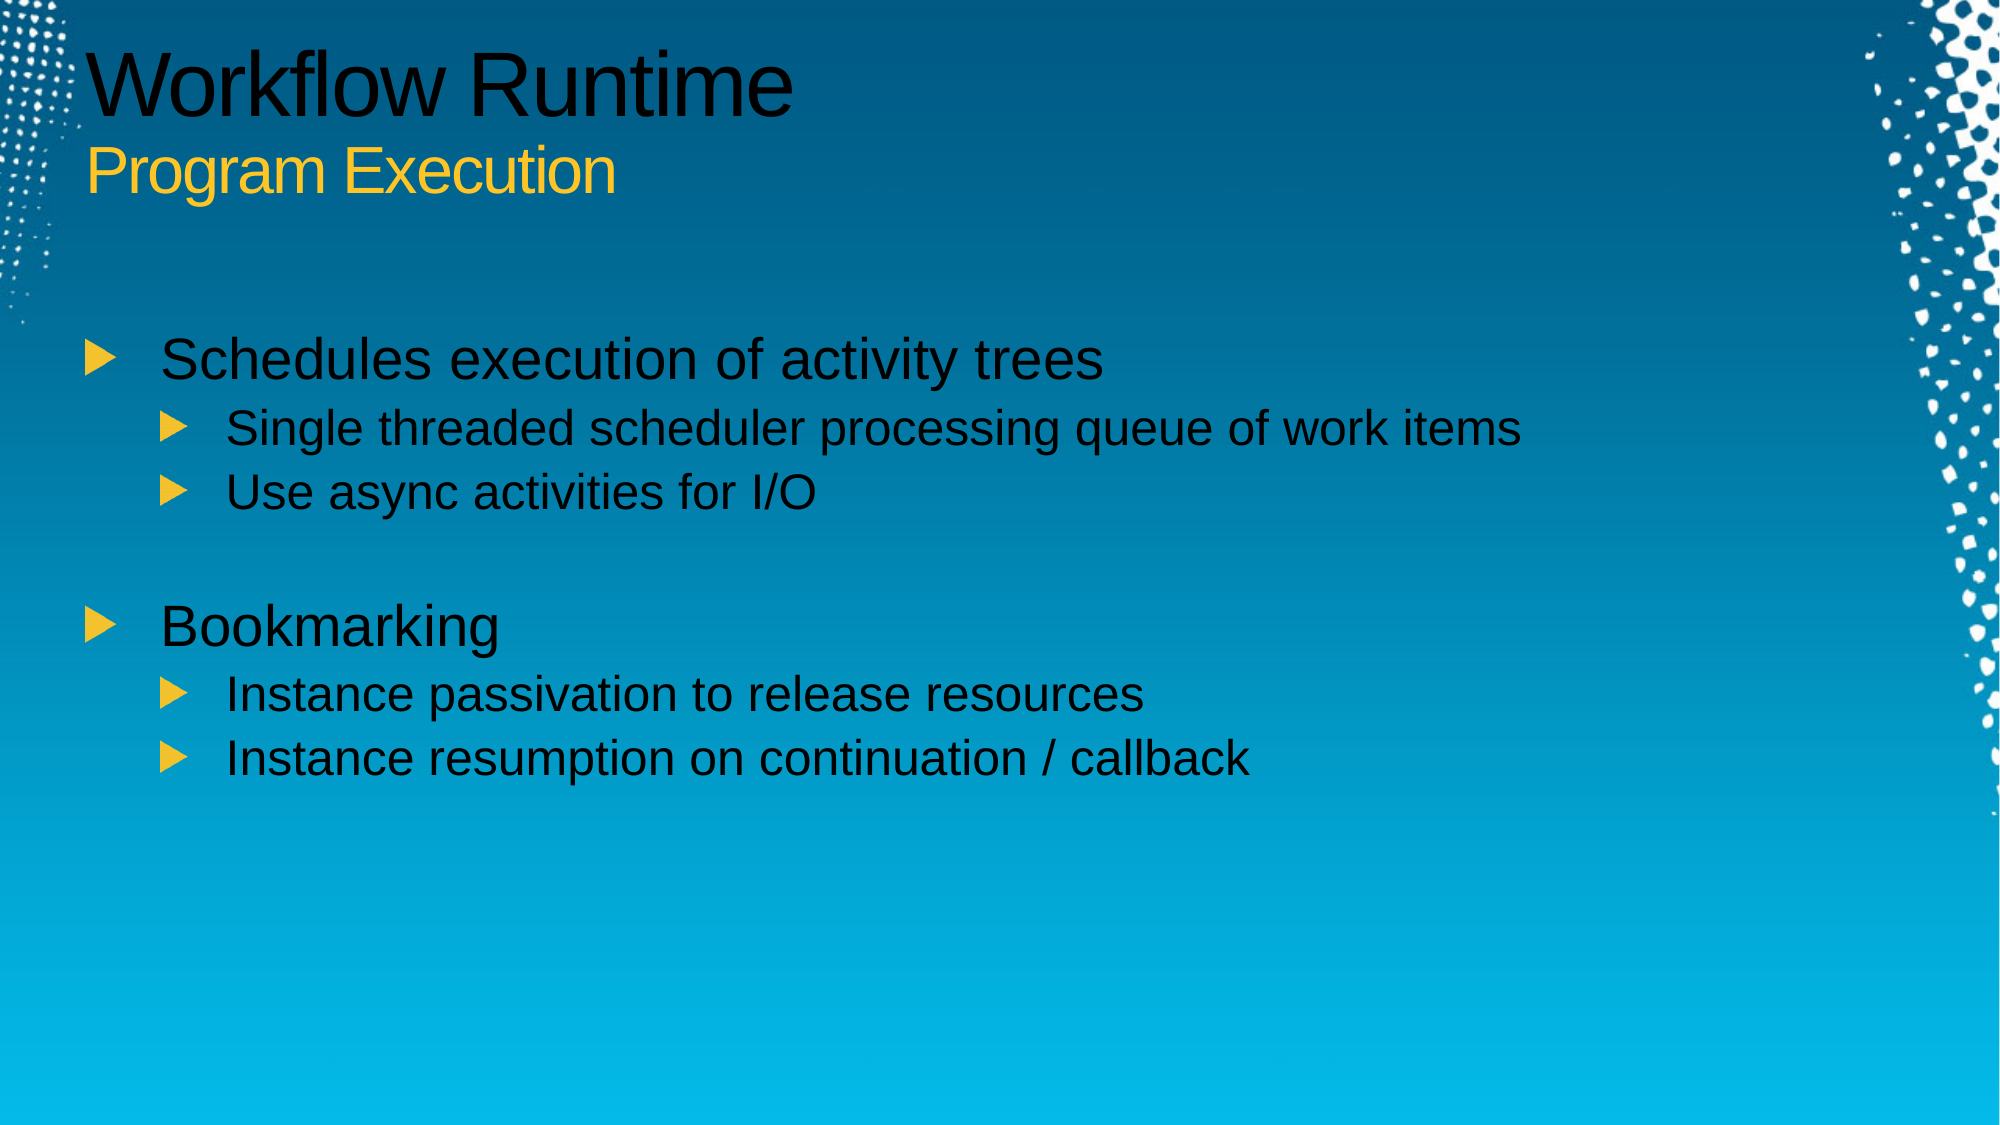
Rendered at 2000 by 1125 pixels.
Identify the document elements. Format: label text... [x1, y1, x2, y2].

picture [1955, 557, 1965, 573]
picture [1973, 368, 1982, 380]
picture [1926, 344, 1939, 358]
picture [1960, 392, 1970, 403]
picture [1946, 525, 1956, 533]
picture [1953, 301, 1962, 312]
picture [1963, 535, 1977, 550]
picture [43, 42, 49, 53]
picture [26, 57, 34, 68]
picture [16, 22, 23, 34]
picture [47, 0, 57, 10]
picture [1963, 278, 1976, 291]
picture [13, 41, 25, 49]
picture [18, 0, 29, 6]
picture [1946, 155, 1961, 167]
picture [1914, 308, 1929, 326]
picture [1995, 582, 2000, 595]
picture [1963, 589, 1976, 607]
picture [54, 76, 60, 83]
picture [1963, 335, 1972, 344]
picture [0, 24, 9, 33]
picture [41, 59, 48, 67]
picture [161, 678, 186, 707]
picture [1914, 274, 1920, 291]
picture [1979, 657, 1995, 676]
picture [1957, 187, 1971, 200]
picture [1925, 141, 1935, 155]
picture [1983, 404, 1992, 414]
picture [1982, 714, 1993, 729]
picture [11, 55, 21, 64]
picture [1981, 604, 2000, 620]
picture [1935, 379, 1948, 391]
picture [0, 155, 5, 163]
picture [18, 13, 26, 19]
picture [86, 607, 114, 641]
picture [1942, 465, 1958, 483]
picture [1915, 109, 1924, 119]
picture [1935, 0, 2000, 306]
picture [1952, 502, 1967, 516]
picture [1955, 246, 1965, 256]
list Schedules execution of activity trees Single threaded scheduler processing queue of work items Use async activities for I/O Bookmarking Instance passivation to release resources Instance resumption on continuation / callback [85, 172, 1914, 804]
picture [1984, 349, 1992, 357]
picture [1950, 359, 1960, 366]
picture [42, 31, 53, 39]
picture [1938, 122, 1950, 133]
picture [86, 340, 114, 374]
picture [17, 129, 23, 136]
picture [1941, 324, 1952, 332]
picture [1919, 367, 1930, 378]
picture [0, 40, 9, 45]
picture [34, 101, 43, 111]
picture [1994, 382, 2000, 391]
picture [45, 16, 55, 24]
picture [1932, 235, 1943, 241]
picture [1970, 426, 1980, 436]
picture [55, 62, 62, 69]
picture [1925, 87, 1941, 99]
picture [33, 116, 40, 124]
picture [1978, 517, 1987, 527]
picture [33, 0, 42, 10]
picture [10, 69, 17, 78]
picture [1972, 312, 1985, 322]
picture [1935, 177, 1945, 189]
picture [1921, 0, 1934, 8]
picture [1945, 213, 1955, 220]
picture [1914, 164, 1923, 177]
picture [1991, 637, 2000, 652]
picture [1988, 547, 2000, 561]
picture [1920, 257, 1932, 264]
picture [1988, 691, 2000, 709]
picture [16, 143, 21, 151]
picture [1991, 747, 2000, 765]
picture [6, 97, 12, 105]
picture [1992, 438, 2000, 448]
picture [161, 742, 186, 771]
picture [1930, 291, 1941, 297]
picture [24, 72, 32, 79]
picture [1929, 27, 1945, 45]
picture [1928, 399, 1939, 415]
picture [56, 47, 64, 55]
picture [1958, 445, 1968, 460]
picture [1922, 200, 1934, 207]
picture [1990, 492, 2000, 505]
picture [1974, 683, 1985, 694]
picture [38, 74, 47, 80]
picture [1993, 321, 2000, 339]
picture [1972, 570, 1986, 583]
picture [30, 14, 40, 23]
picture [28, 42, 36, 53]
picture [1948, 413, 1958, 424]
picture [31, 131, 37, 138]
picture [1935, 431, 1946, 449]
picture [9, 84, 15, 91]
picture [29, 27, 38, 38]
picture [1980, 460, 1987, 469]
picture [161, 412, 185, 440]
picture [1968, 481, 1978, 492]
picture [1942, 269, 1953, 276]
picture [3, 10, 11, 18]
picture [33, 88, 42, 97]
picture [161, 476, 185, 504]
title Workflow Runtime Program Execution [85, 37, 1914, 172]
picture [58, 32, 66, 41]
picture [1969, 625, 1985, 642]
